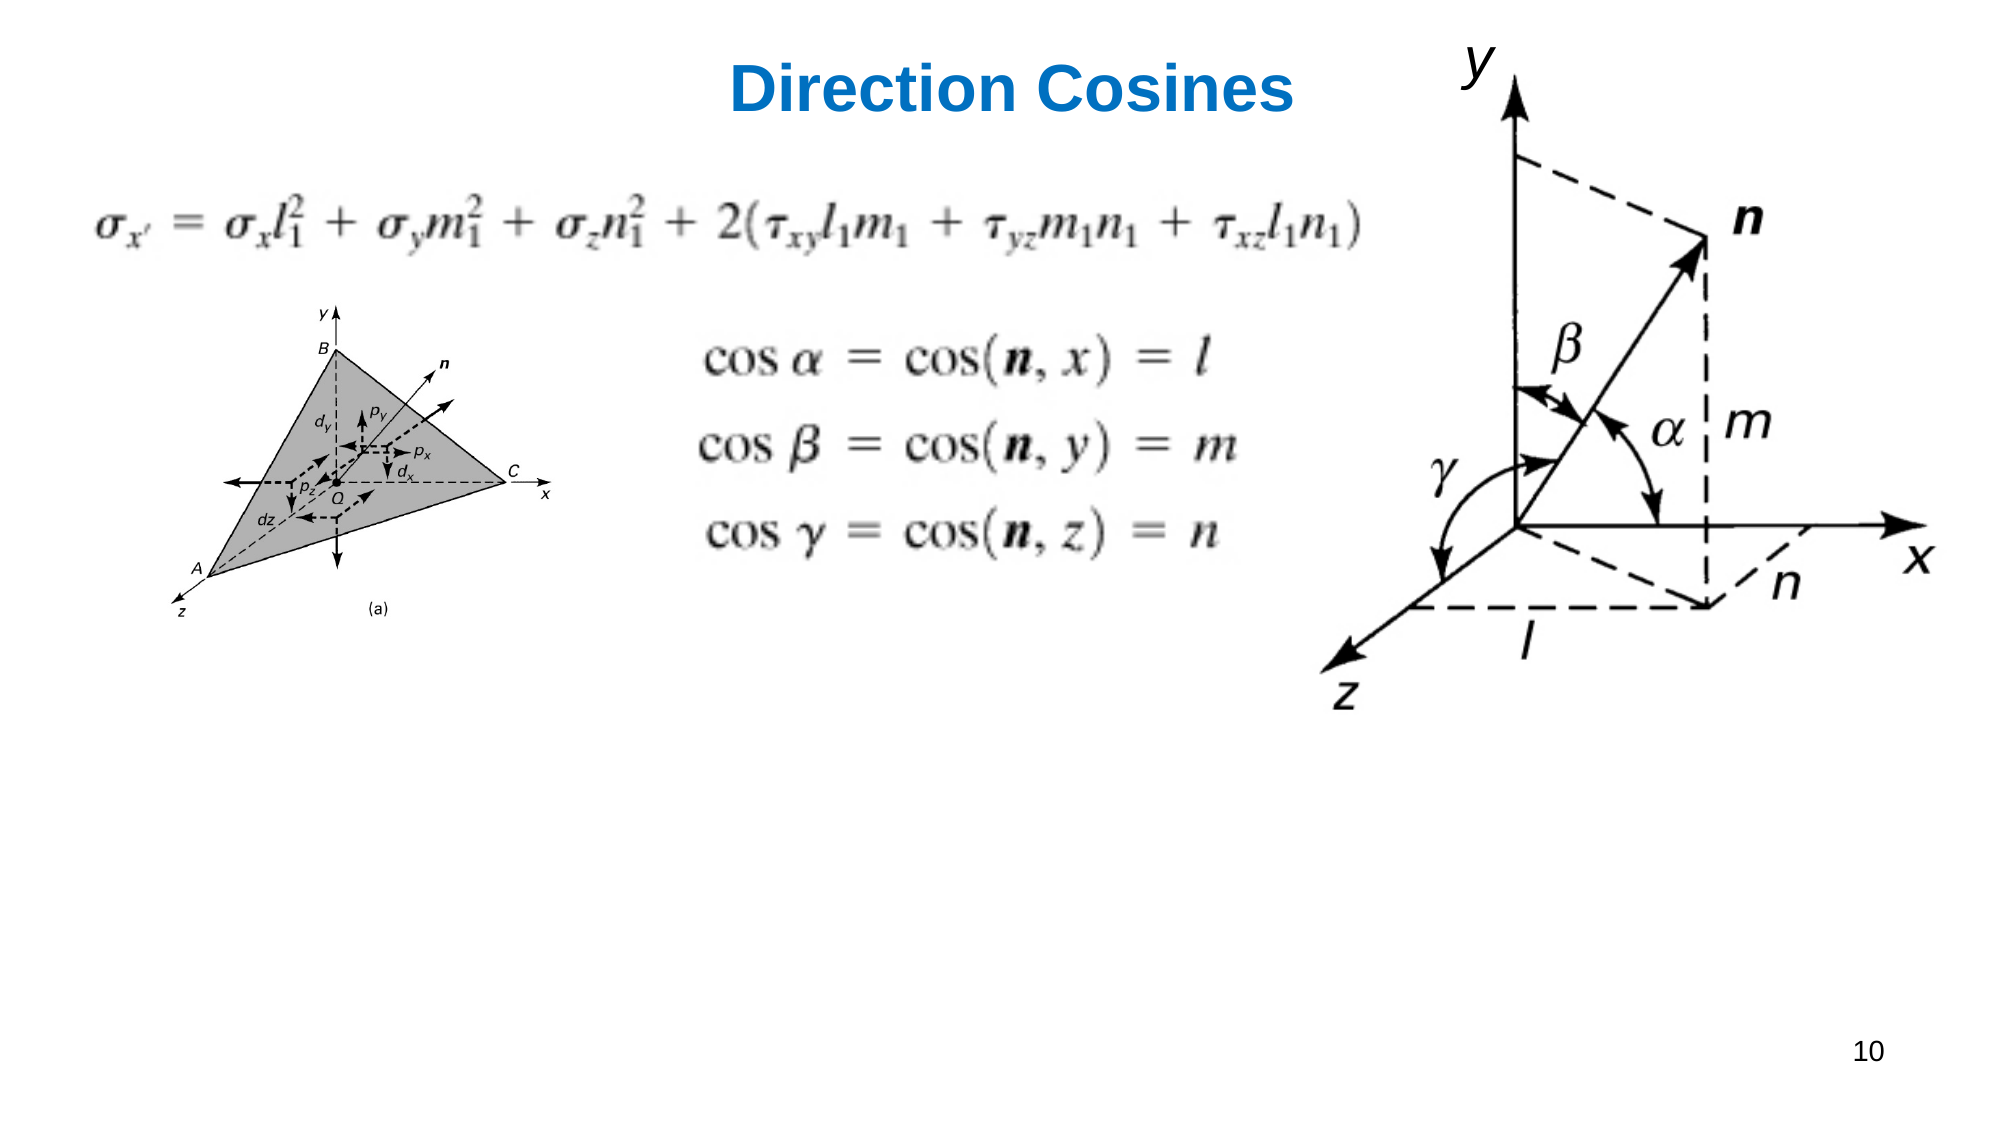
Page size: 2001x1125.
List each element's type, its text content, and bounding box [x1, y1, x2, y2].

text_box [1254, 12, 1963, 763]
text_box Direction Cosines [374, 37, 1249, 138]
picture [149, 291, 576, 621]
picture [662, 312, 1263, 584]
slide_number 10 [1433, 1024, 1901, 1103]
picture [65, 174, 1376, 276]
